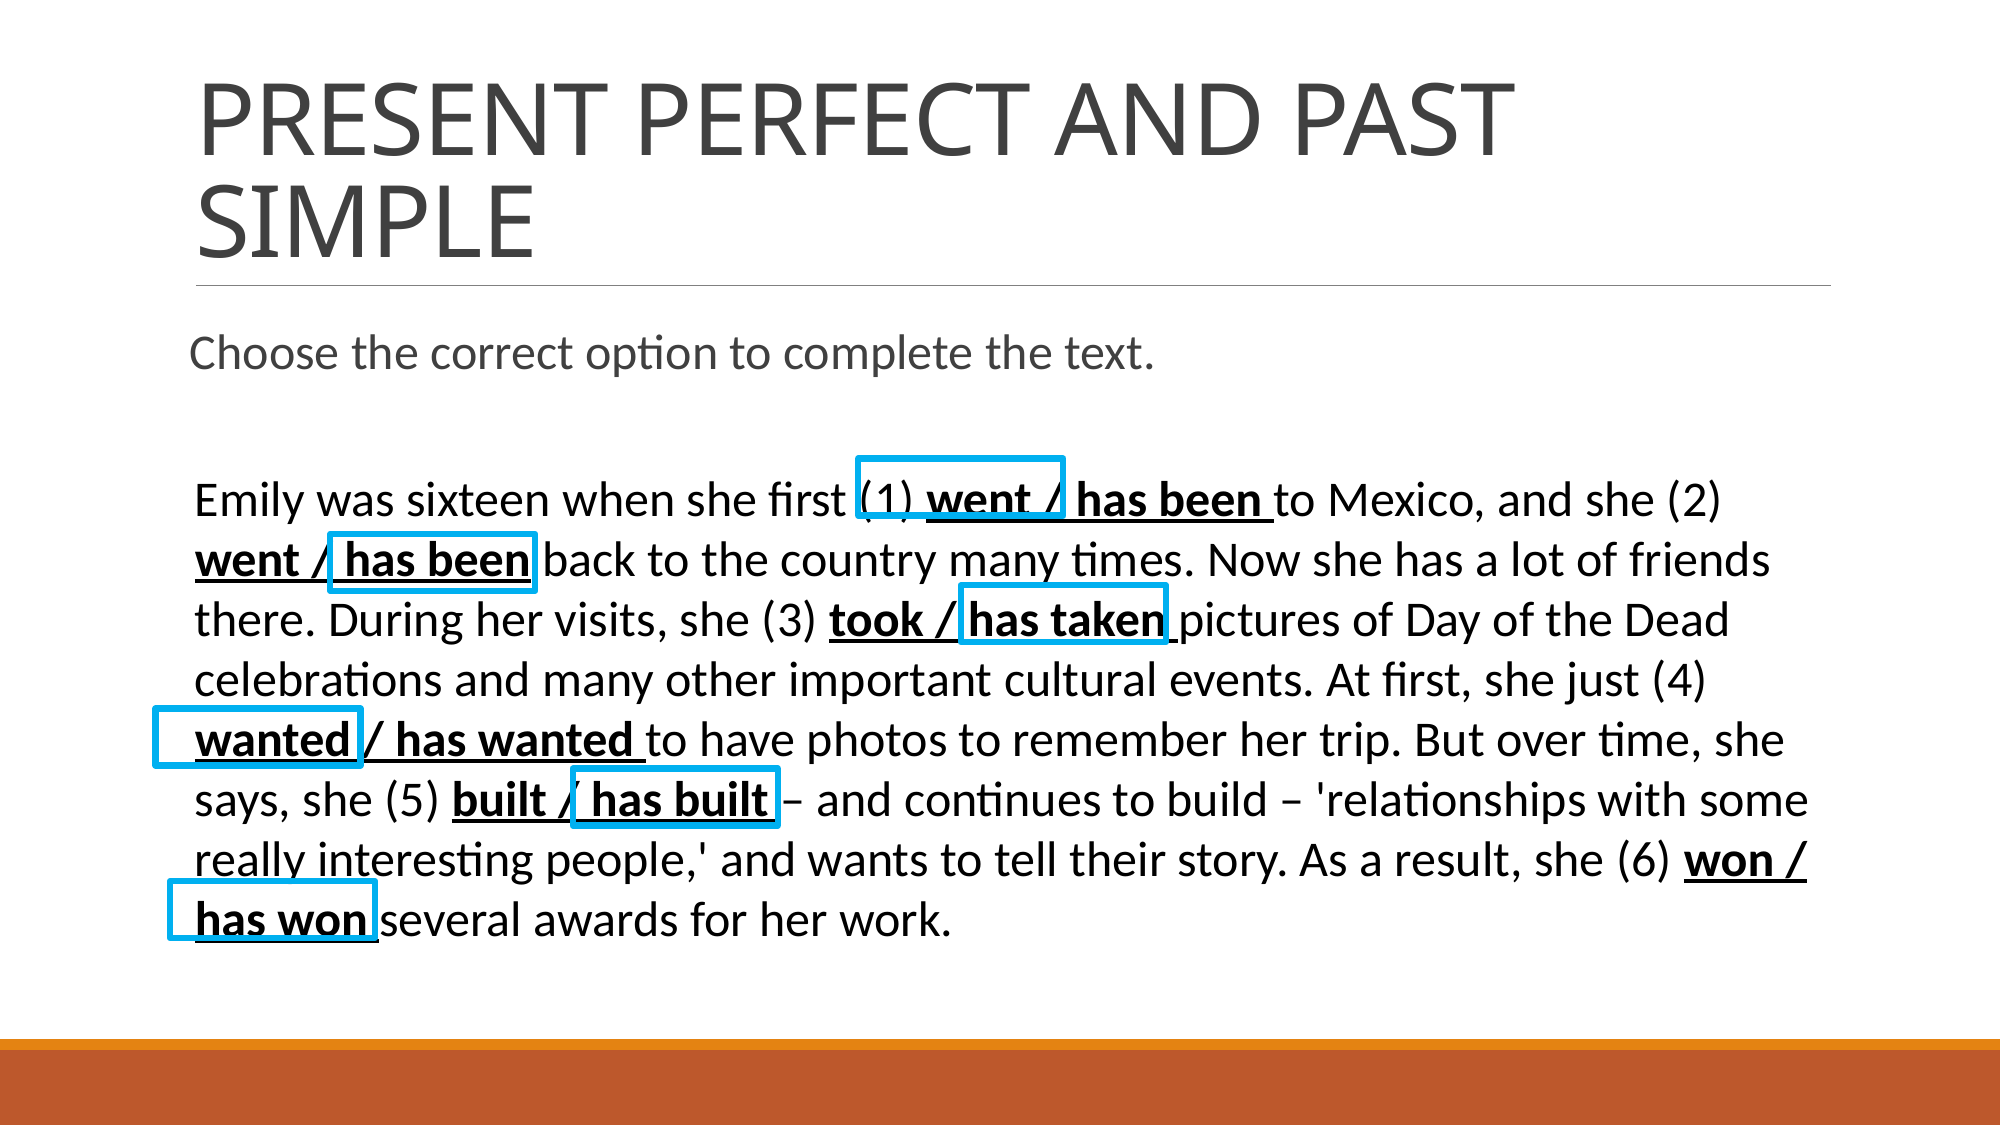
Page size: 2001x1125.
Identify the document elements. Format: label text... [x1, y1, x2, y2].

title PRESENT PERFECT AND PAST SIMPLE [180, 47, 1830, 285]
text_box [154, 707, 362, 767]
text_box Emily was sixteen when she first (1) went / has been to Mexico, and she (2) went / has been back to the country many times. Now she has a lot of friends there. During her visits, she (3) took / has taken pictures of Day of the Dead celebrations and many other important cultural events. At first, she just (4) wanted / has wanted to have photos to remember her trip. But over time, she says, she (5) built / has built – and continues to build – 'relationships with some really interesting people,' and wants to tell their story. As a result, she (6) won / has won several awards for her work. [179, 458, 1830, 954]
text_box [960, 584, 1167, 644]
text_box [571, 767, 779, 827]
text_box [857, 457, 1065, 517]
text_box [169, 880, 376, 939]
list Choose the correct option to complete the text. [174, 318, 1825, 425]
text_box [329, 533, 536, 592]
